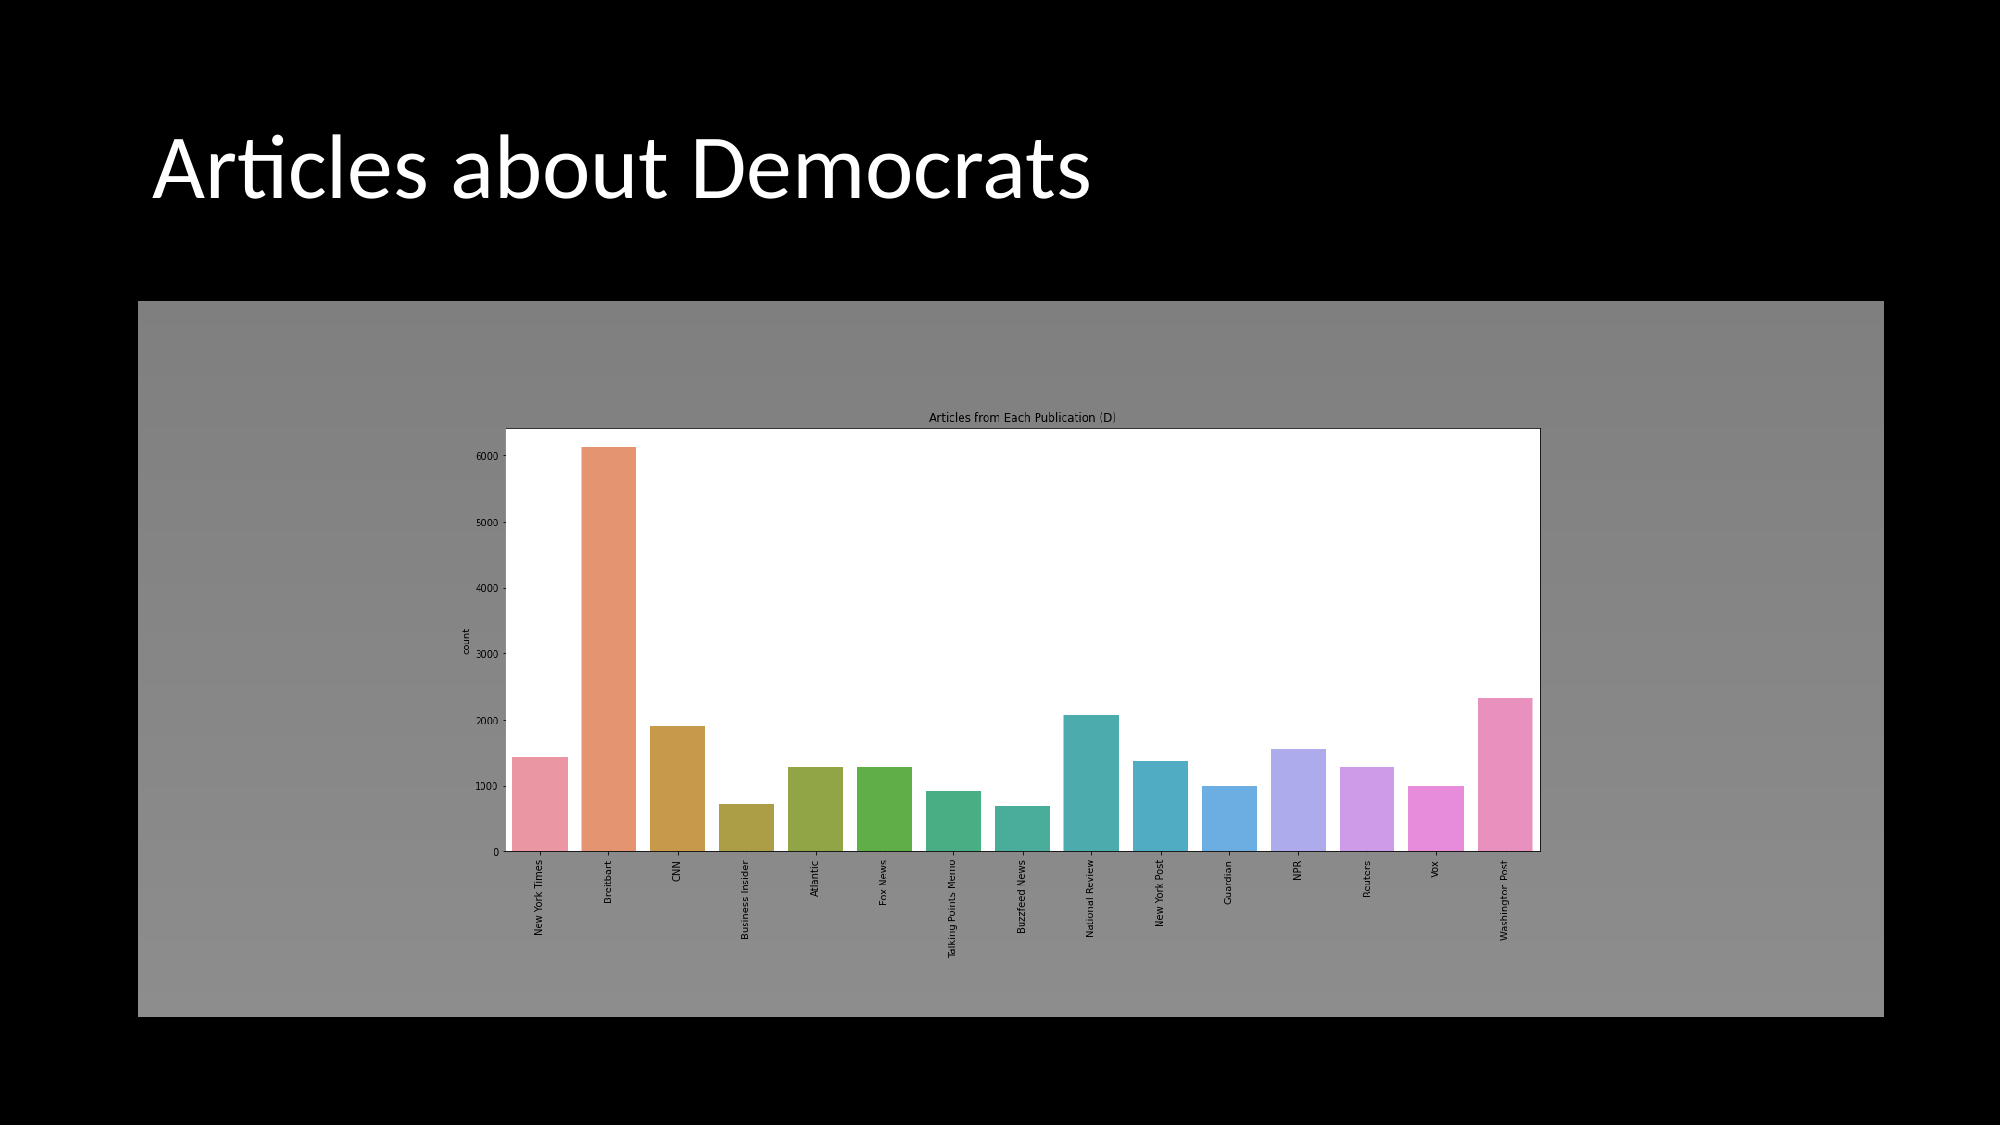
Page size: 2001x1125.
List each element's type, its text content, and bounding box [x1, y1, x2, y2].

title Articles about Democrats [137, 59, 1863, 278]
text_box [137, 299, 1886, 1018]
picture [454, 405, 1546, 964]
